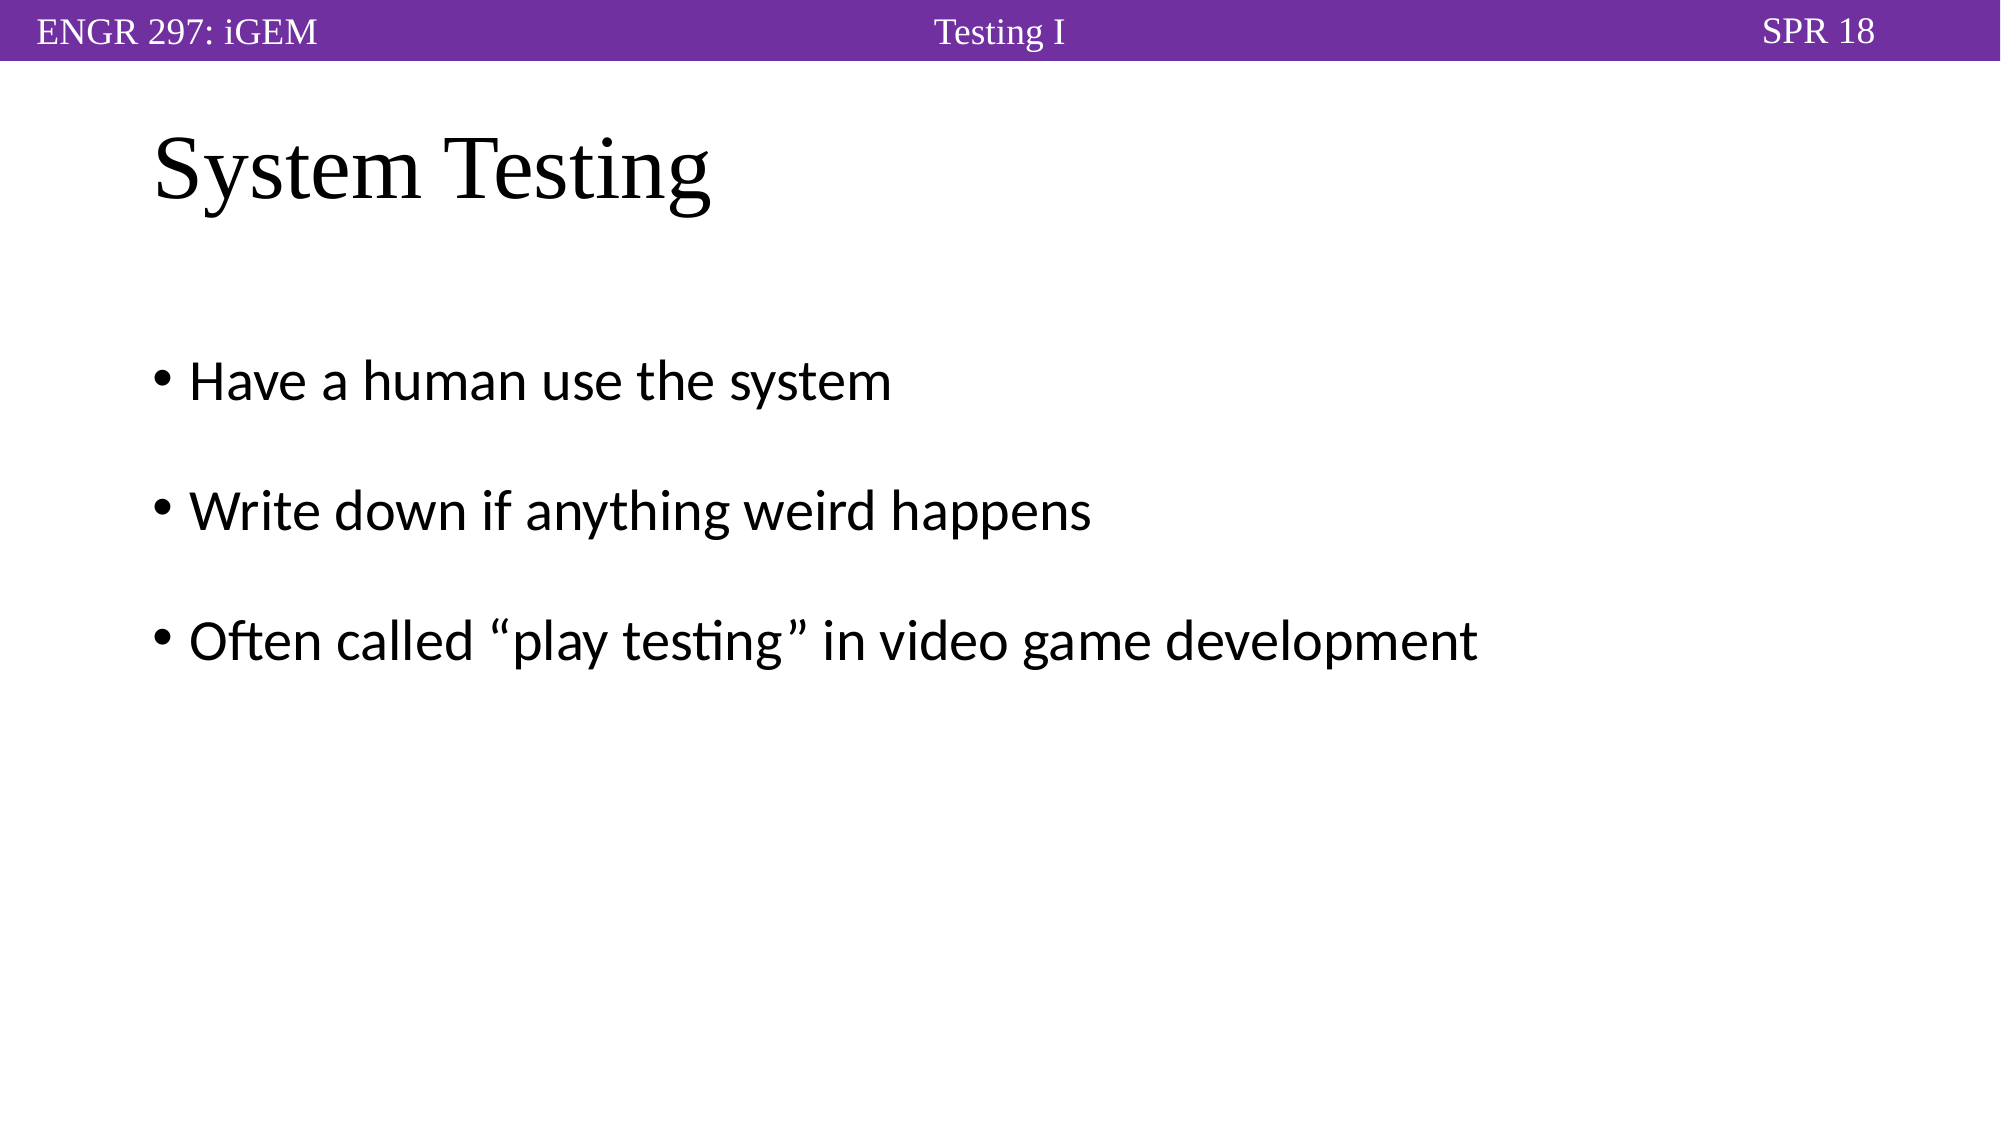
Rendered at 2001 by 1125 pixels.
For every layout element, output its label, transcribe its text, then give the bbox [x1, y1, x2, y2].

list Have a human use the system Write down if anything weird happens Often called “play testing” in video game development [137, 299, 1863, 1014]
title System Testing [137, 59, 1863, 278]
